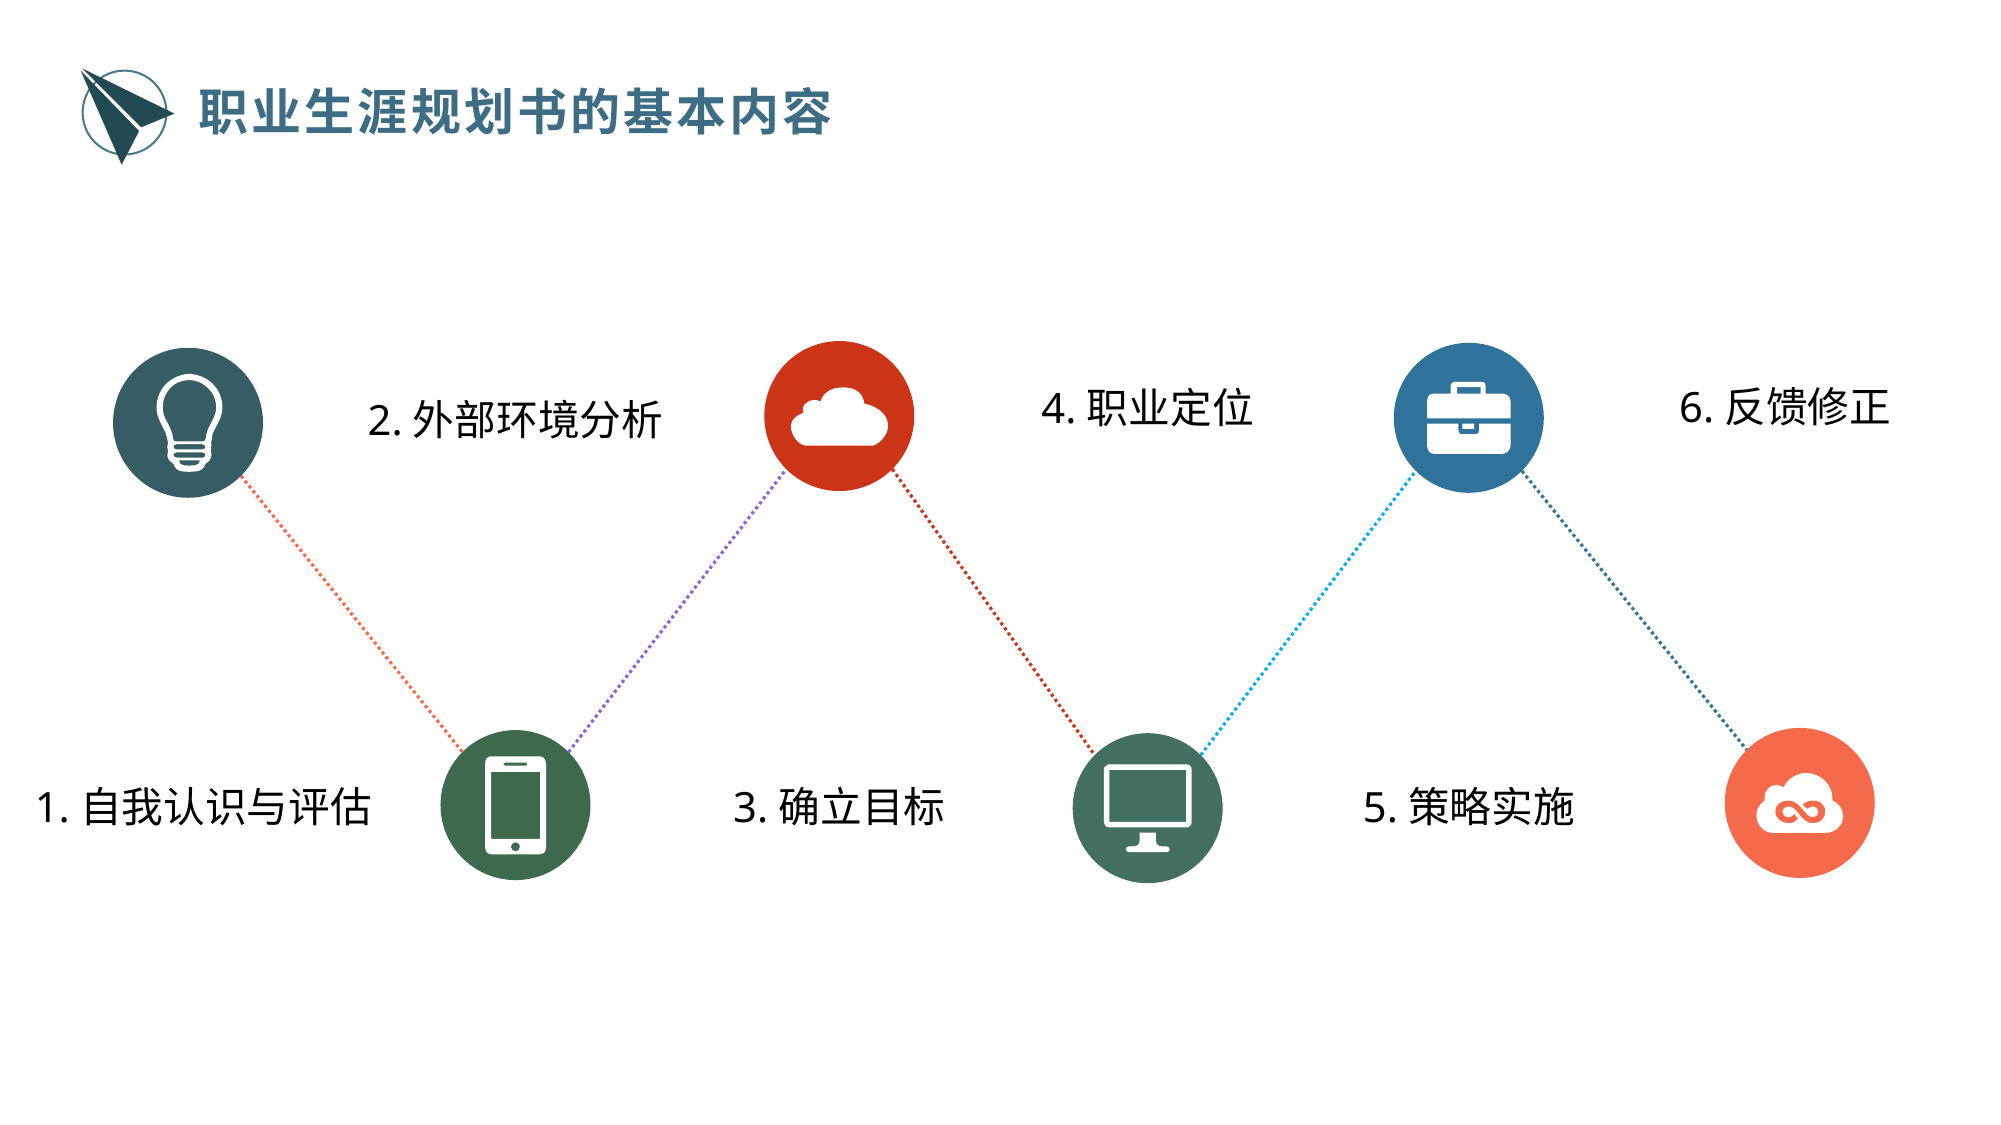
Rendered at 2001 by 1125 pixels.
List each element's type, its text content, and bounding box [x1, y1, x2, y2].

text_box [485, 756, 547, 855]
text_box 6.反馈修正 [1625, 373, 1946, 513]
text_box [1521, 470, 1747, 750]
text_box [568, 468, 787, 752]
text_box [80, 68, 175, 165]
text_box [1756, 772, 1844, 833]
text_box 4.职业定位 [987, 373, 1308, 513]
text_box 2.外部环境分析 [321, 386, 710, 526]
text_box [1427, 381, 1511, 419]
text_box [1392, 341, 1545, 494]
text_box [1427, 423, 1511, 454]
text_box 3.确立目标 [679, 773, 1000, 912]
text_box 1.自我认识与评估 [0, 773, 388, 912]
text_box [439, 729, 592, 882]
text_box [1103, 764, 1192, 853]
text_box [1723, 726, 1876, 879]
text_box [111, 346, 265, 499]
text_box [156, 373, 223, 472]
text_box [892, 469, 1095, 756]
text_box [790, 387, 889, 446]
text_box 5.策略实施 [1308, 773, 1630, 912]
text_box [1071, 732, 1224, 885]
text_box 职业生涯规划书的基本内容 [183, 72, 1184, 148]
text_box [763, 340, 916, 493]
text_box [241, 475, 463, 753]
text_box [1200, 470, 1416, 756]
